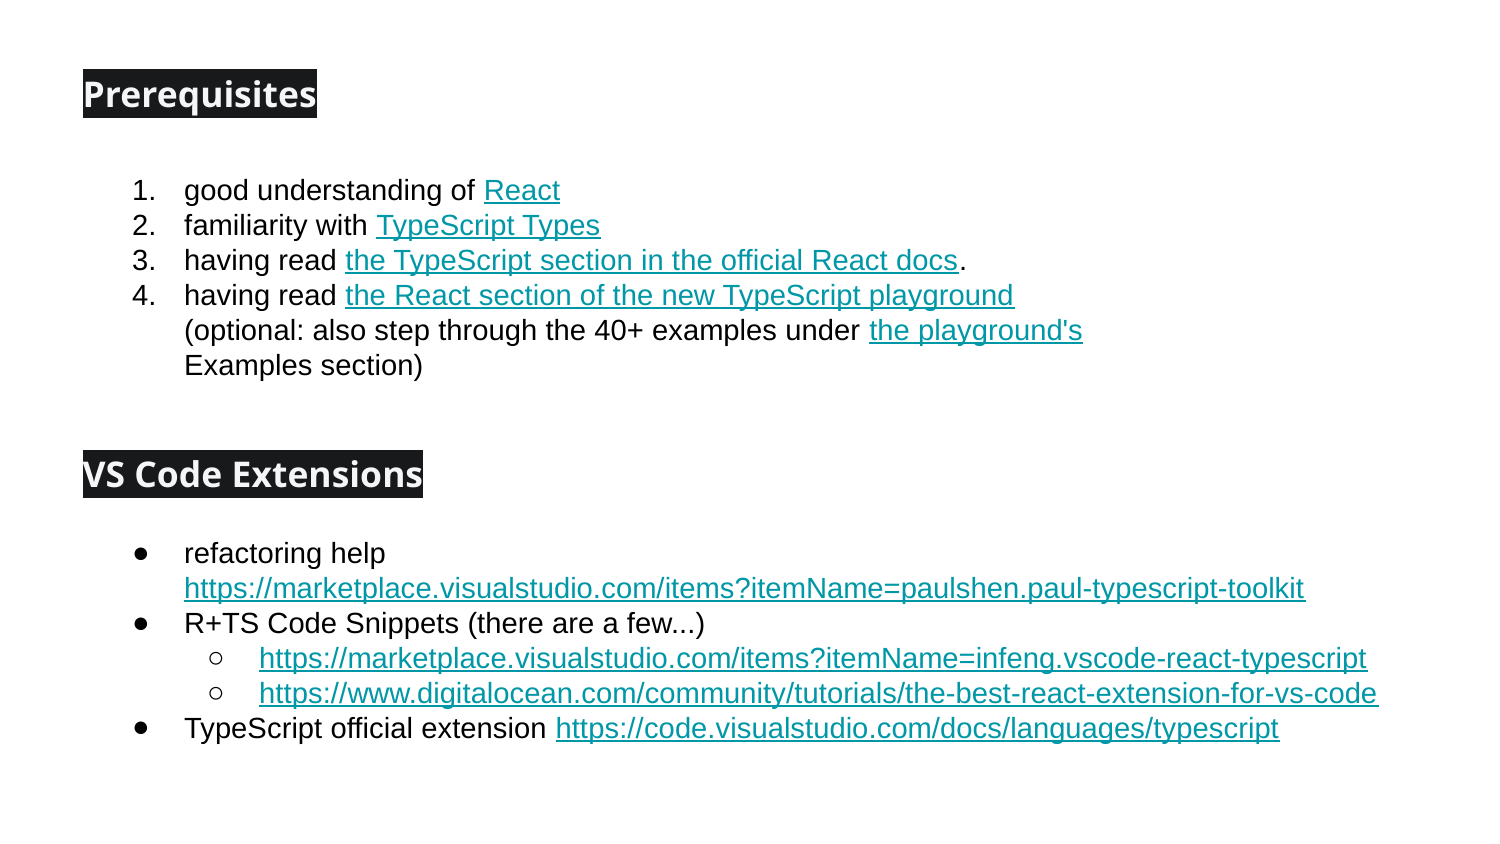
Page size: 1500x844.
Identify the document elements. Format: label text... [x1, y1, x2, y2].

text_box VS Code Extensions [67, 431, 560, 511]
text_box Prerequisites [67, 50, 694, 130]
text_box refactoring help https://marketplace.visualstudio.com/items?itemName=paulshen.paul-typescript-toolkit R+TS Code Snippets (there are a few...) https://marketplace.visualstudio.com/items?itemName=infeng.vscode-react-typescript https://www.digitalocean.com/community/tutorials/the-best-react-extension-for-vs-code TypeScript official extension https://code.visualstudio.com/docs/languages/typescript [94, 519, 1451, 830]
text_box good understanding of React familiarity with TypeScript Types having read the TypeScript section in the official React docs. having read the React section of the new TypeScript playground (optional: also step through the 40+ examples under the playground's Examples section) [94, 156, 1135, 396]
